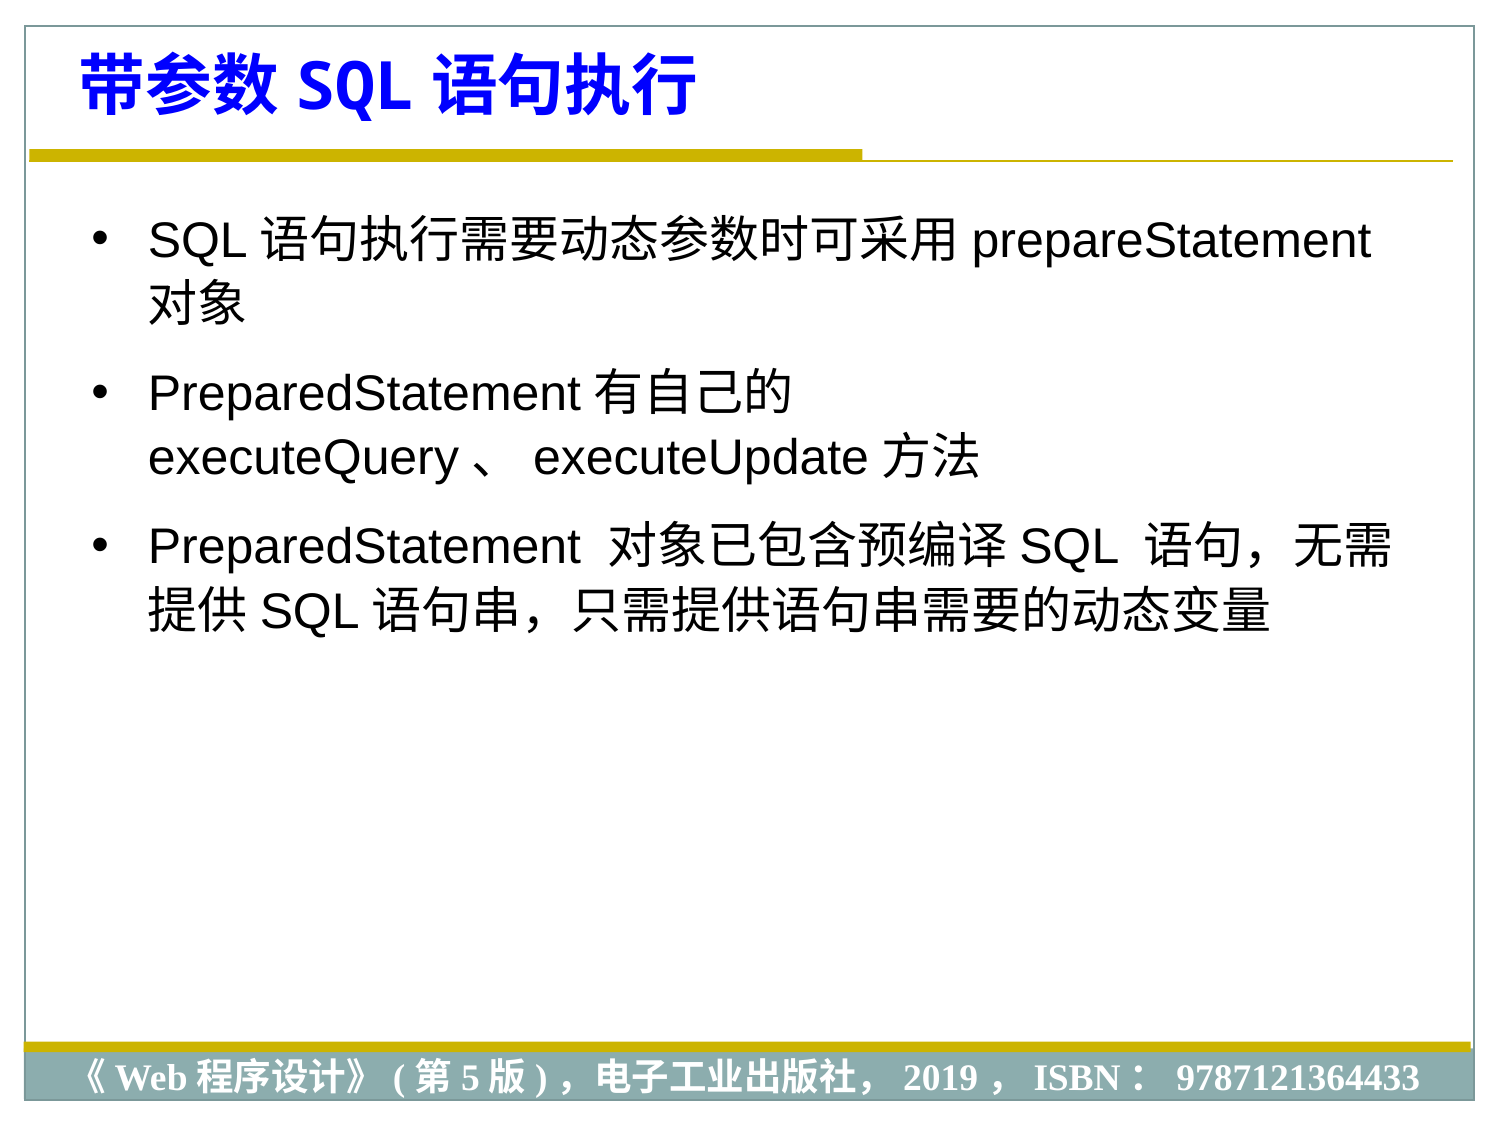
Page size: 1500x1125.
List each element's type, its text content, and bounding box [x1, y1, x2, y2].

text_box SQL语句执行需要动态参数时可采用prepareStatement对象 PreparedStatement有自己的 executeQuery、executeUpdate方法 PreparedStatement 对象已包含预编译SQL 语句，无需提供SQL语句串，只需提供语句串需要的动态变量 [76, 196, 1412, 646]
text_box 带参数SQL语句执行 [64, 35, 1376, 114]
